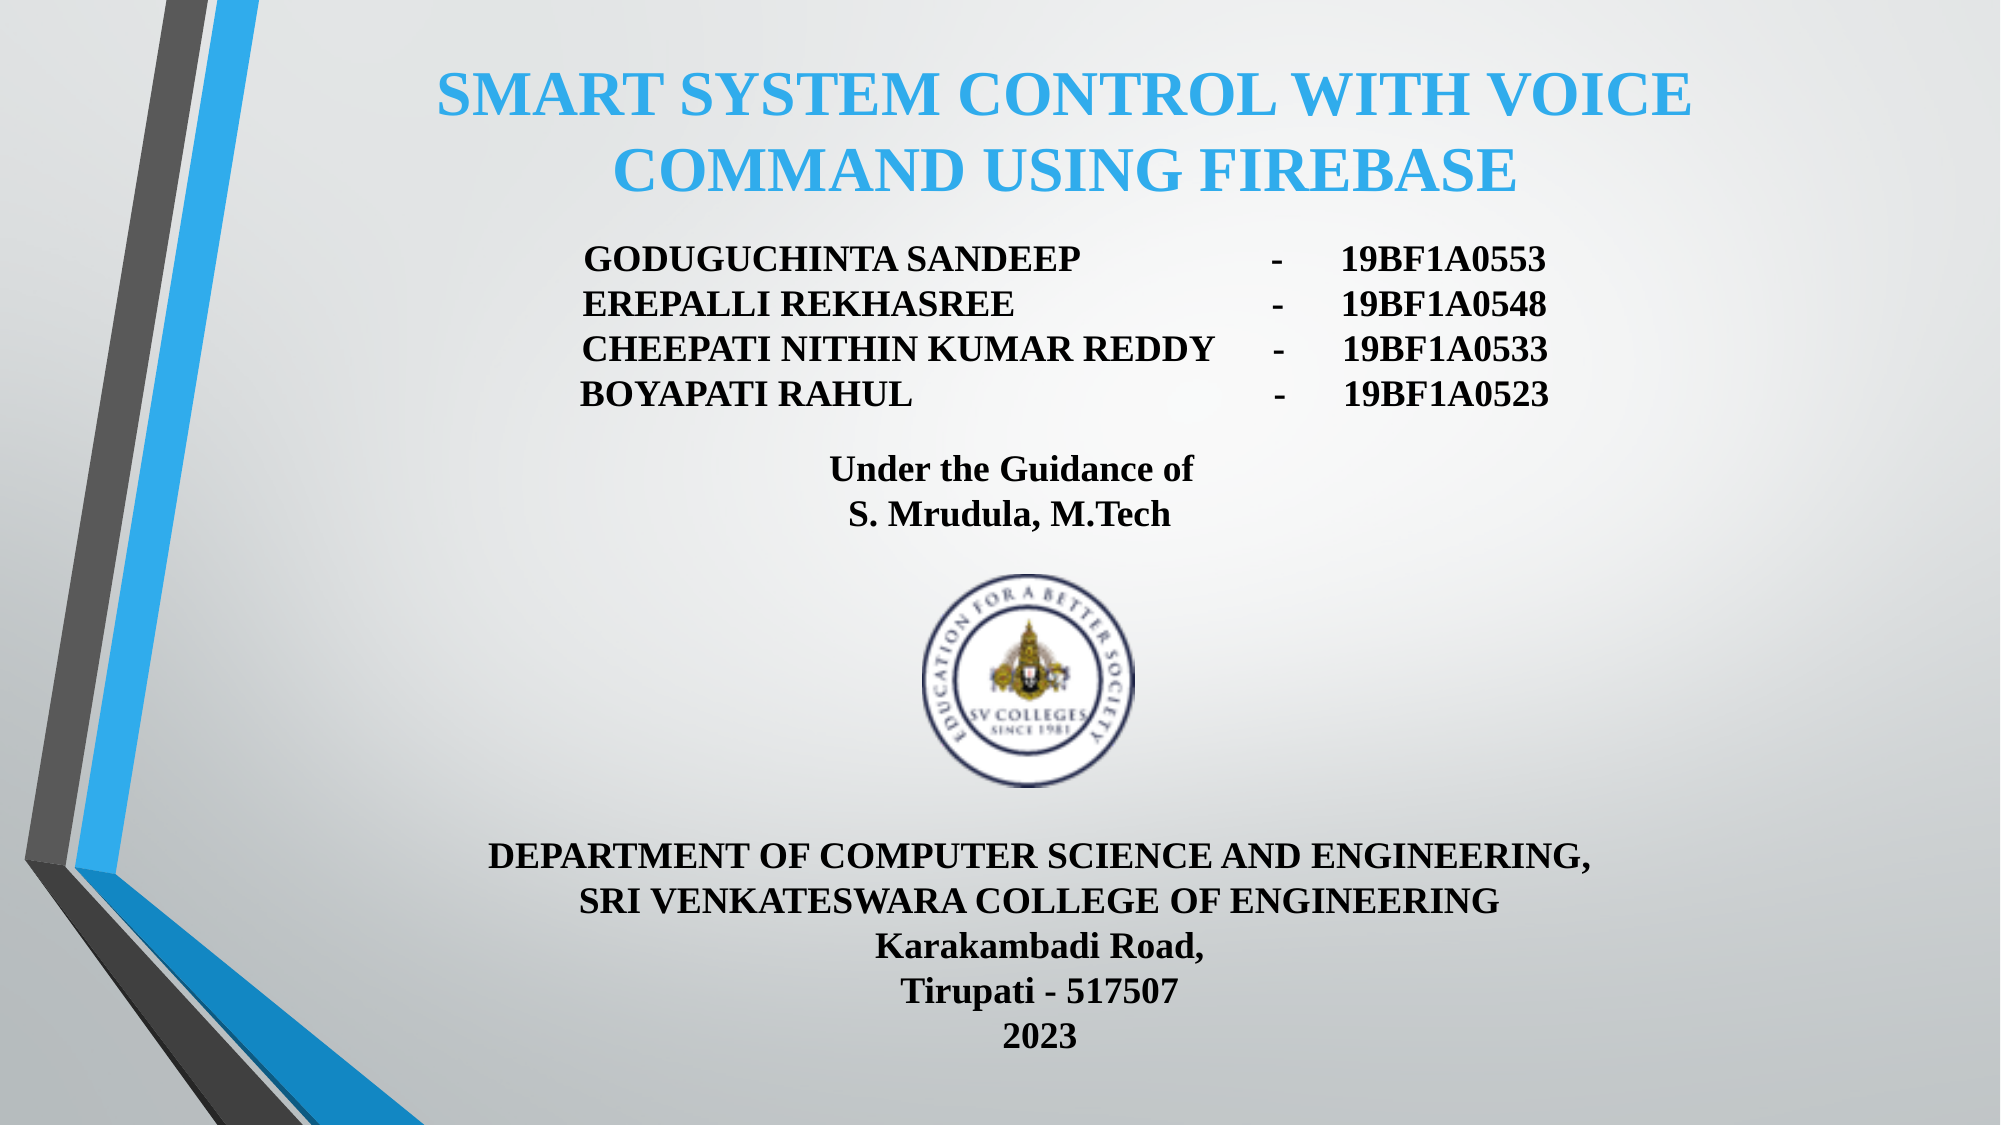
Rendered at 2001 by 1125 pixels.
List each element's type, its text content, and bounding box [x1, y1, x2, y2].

text_box GODUGUCHINTA SANDEEP - 19BF1A0553 EREPALLI REKHASREE - 19BF1A0548 CHEEPATI NITHIN KUMAR REDDY - 19BF1A0533 BOYAPATI RAHUL - 19BF1A0523 [500, 226, 1631, 421]
list [243, 437, 1887, 950]
text_box DEPARTMENT OF COMPUTER SCIENCE AND ENGINEERING, SRI VENKATESWARA COLLEGE OF ENGINEERING Karakambadi Road, Tirupati - 517507 2023 [465, 823, 1615, 1109]
text_box Under the Guidance of S. Mrudula, M.Tech [709, 436, 1370, 587]
picture [921, 574, 1135, 788]
title SMART SYSTEM CONTROL WITH VOICE COMMAND USING FIREBASE [243, 43, 1887, 213]
